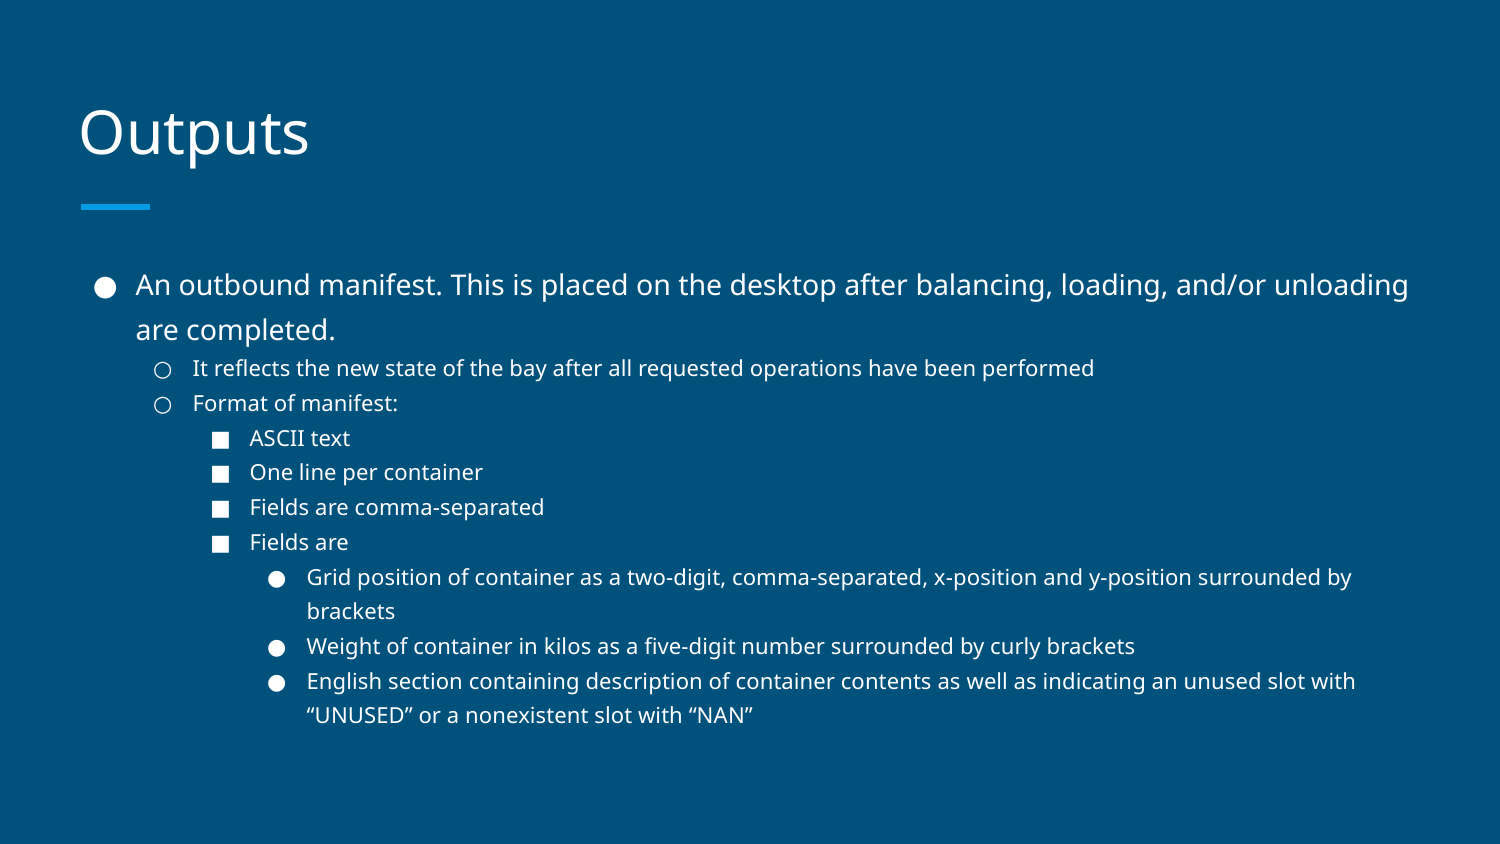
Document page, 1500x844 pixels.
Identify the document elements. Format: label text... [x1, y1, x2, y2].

title Outputs [63, 75, 1437, 188]
list An outbound manifest. This is placed on the desktop after balancing, loading, and/or unloading are completed. It reflects the new state of the bay after all requested operations have been performed Format of manifest: ASCII text One line per container Fields are comma-separated Fields are Grid position of container as a two-digit, comma-separated, x-position and y-position surrounded by brackets Weight of container in kilos as a five-digit number surrounded by curly brackets English section containing description of container contents as well as indicating an unused slot with “UNUSED” or a nonexistent slot with “NAN” [63, 244, 1437, 750]
